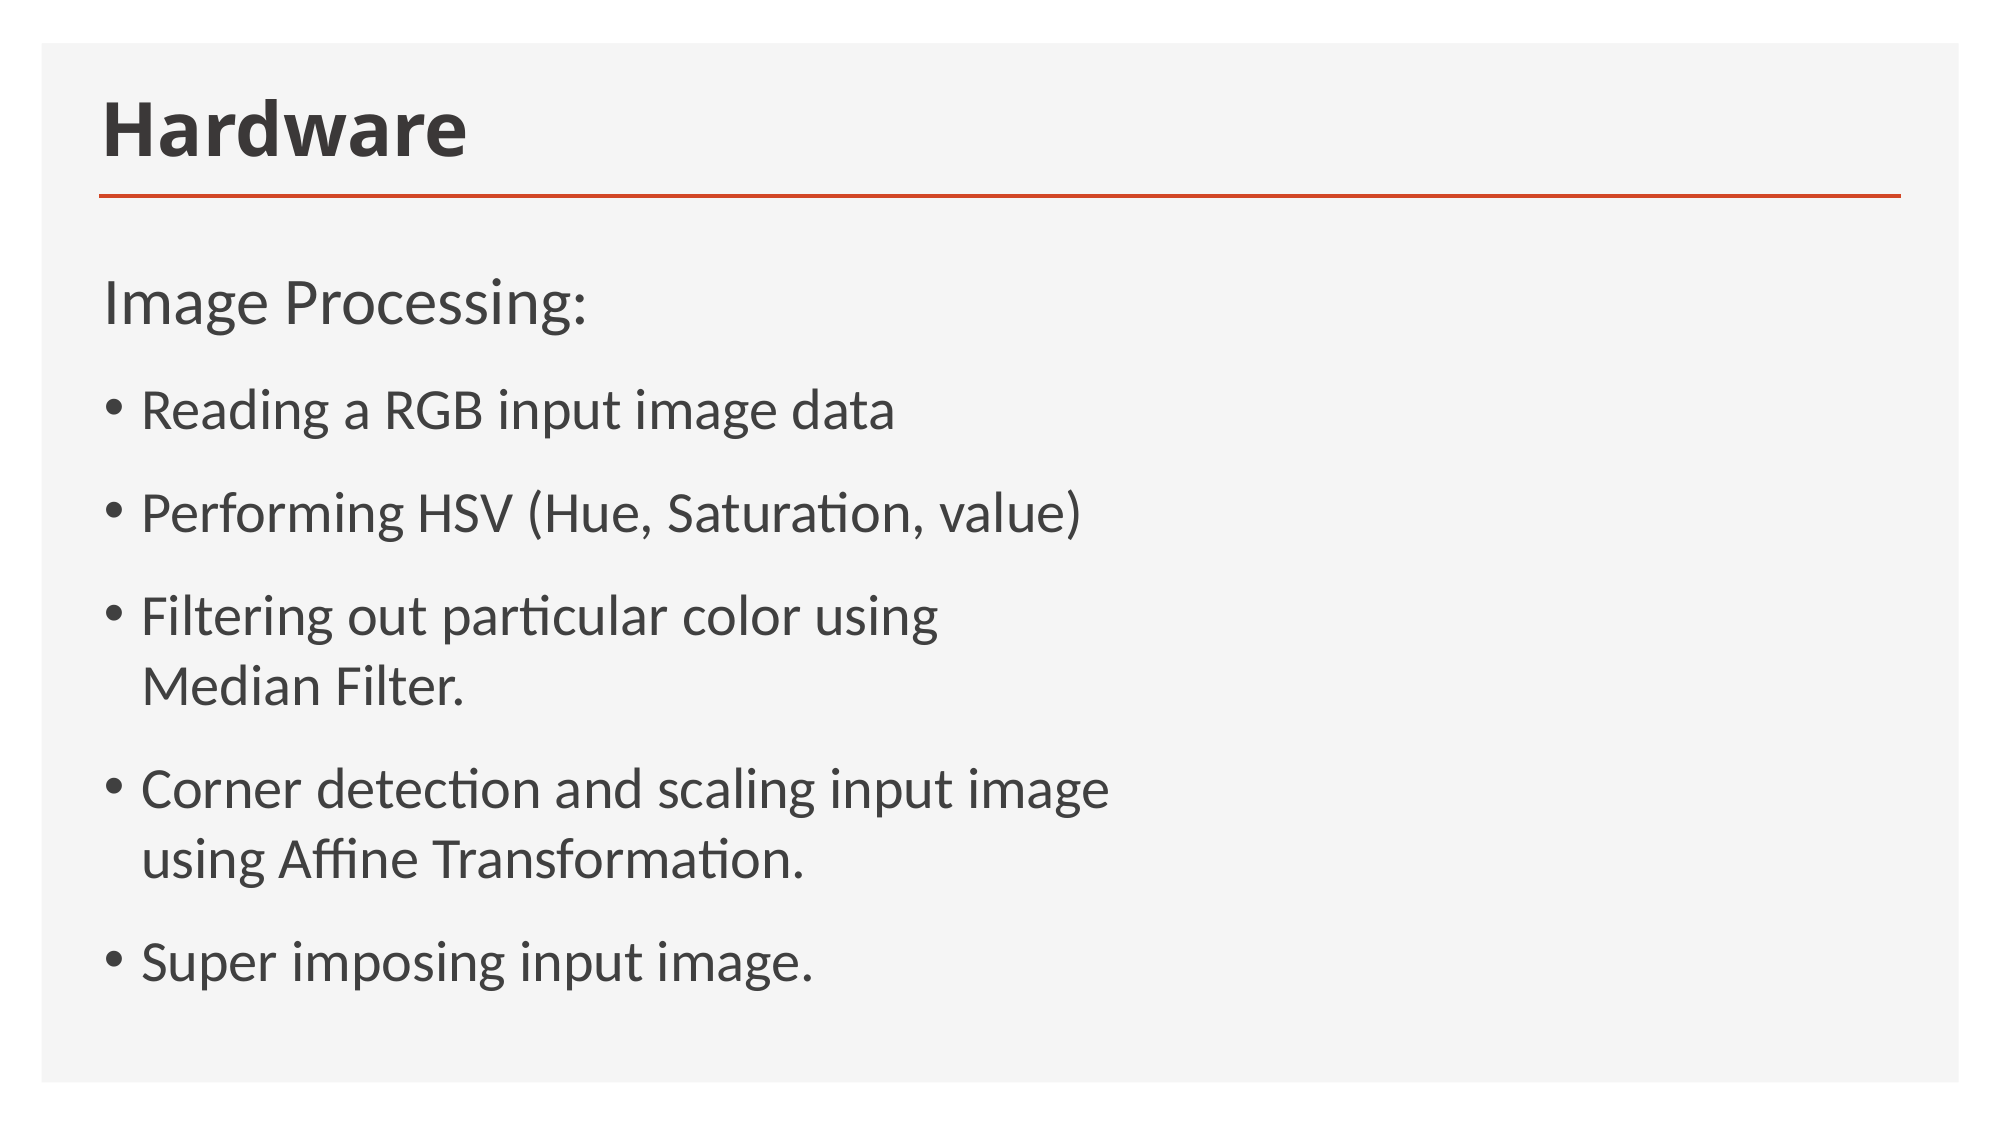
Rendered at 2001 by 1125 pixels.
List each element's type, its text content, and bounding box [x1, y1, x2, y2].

text_box Image Processing: Reading a RGB input image data Performing HSV (Hue, Saturation, value) Filtering out particular color using Median Filter. Corner detection and scaling input image using Affine Transformation. Super imposing input image. [88, 250, 1132, 1005]
title Hardware [85, 73, 1214, 179]
